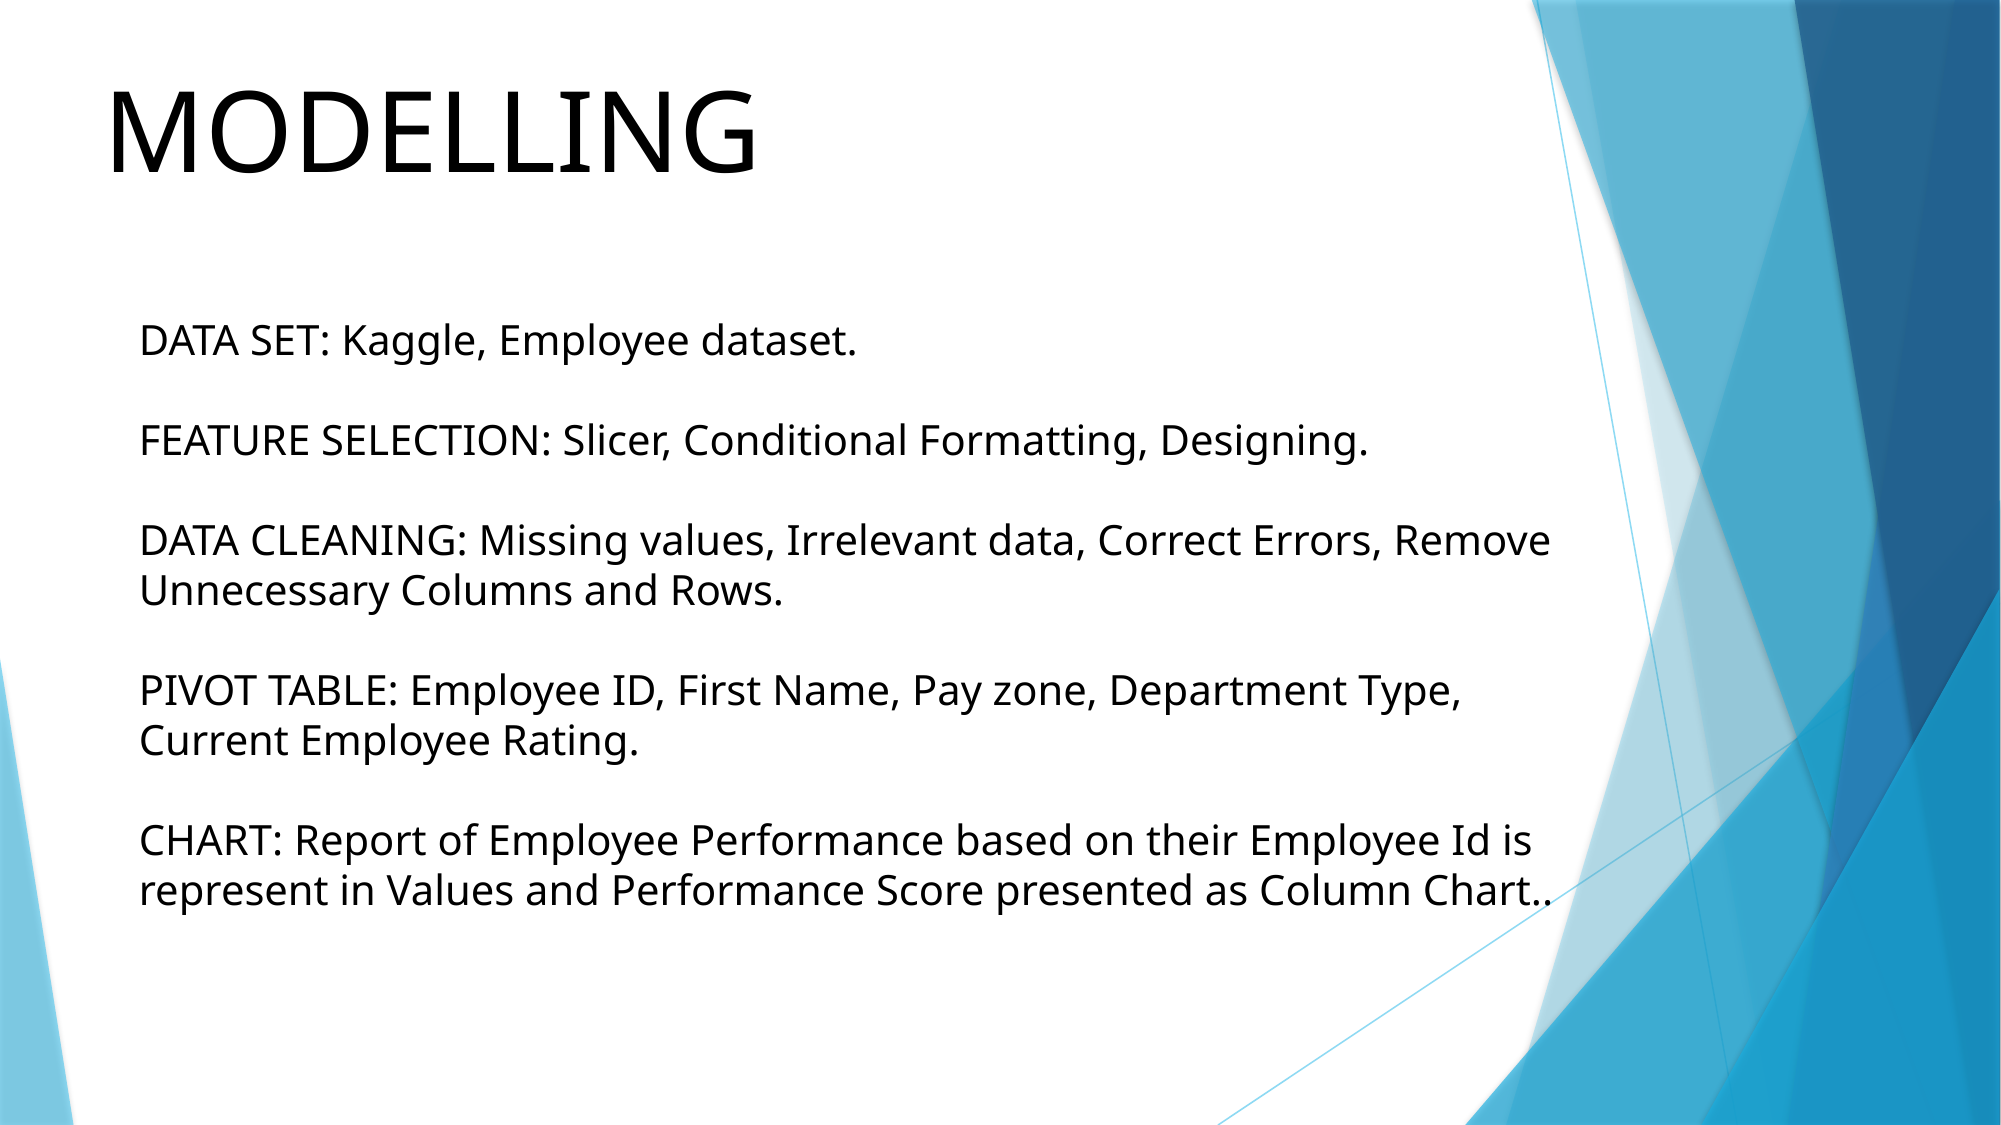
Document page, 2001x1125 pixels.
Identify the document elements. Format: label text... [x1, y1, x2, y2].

text_box MODELLING [89, 52, 1159, 203]
text_box DATA SET: Kaggle, Employee dataset. FEATURE SELECTION: Slicer, Conditional Formatting, Designing. DATA CLEANING: Missing values, Irrelevant data, Correct Errors, Remove Unnecessary Columns and Rows. PIVOT TABLE: Employee ID, First Name, Pay zone, Department Type, Current Employee Rating. CHART: Report of Employee Performance based on their Employee Id is represent in Values and Performance Score presented as Column Chart.. [123, 306, 1594, 922]
